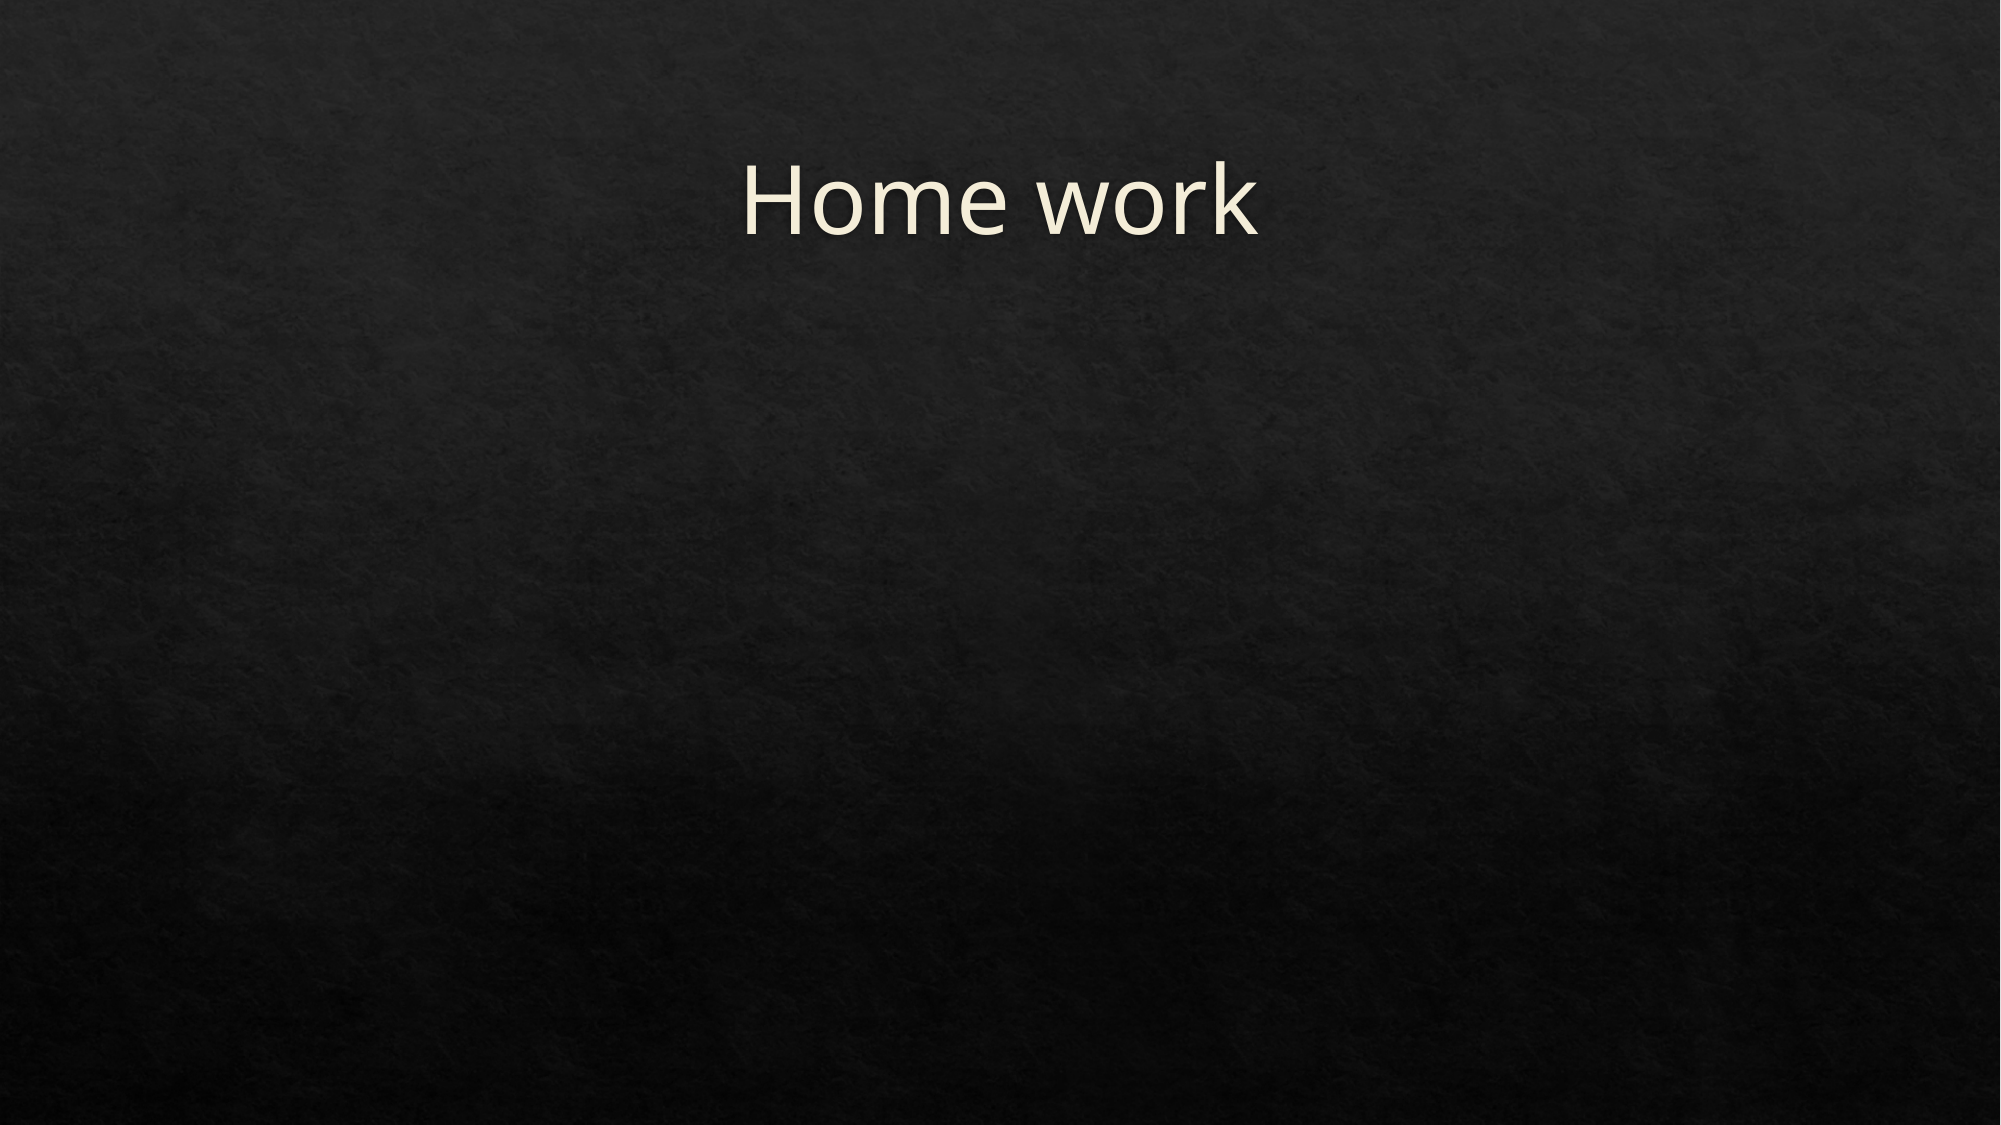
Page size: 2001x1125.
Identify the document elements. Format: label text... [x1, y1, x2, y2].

title Home work [149, 99, 1849, 307]
